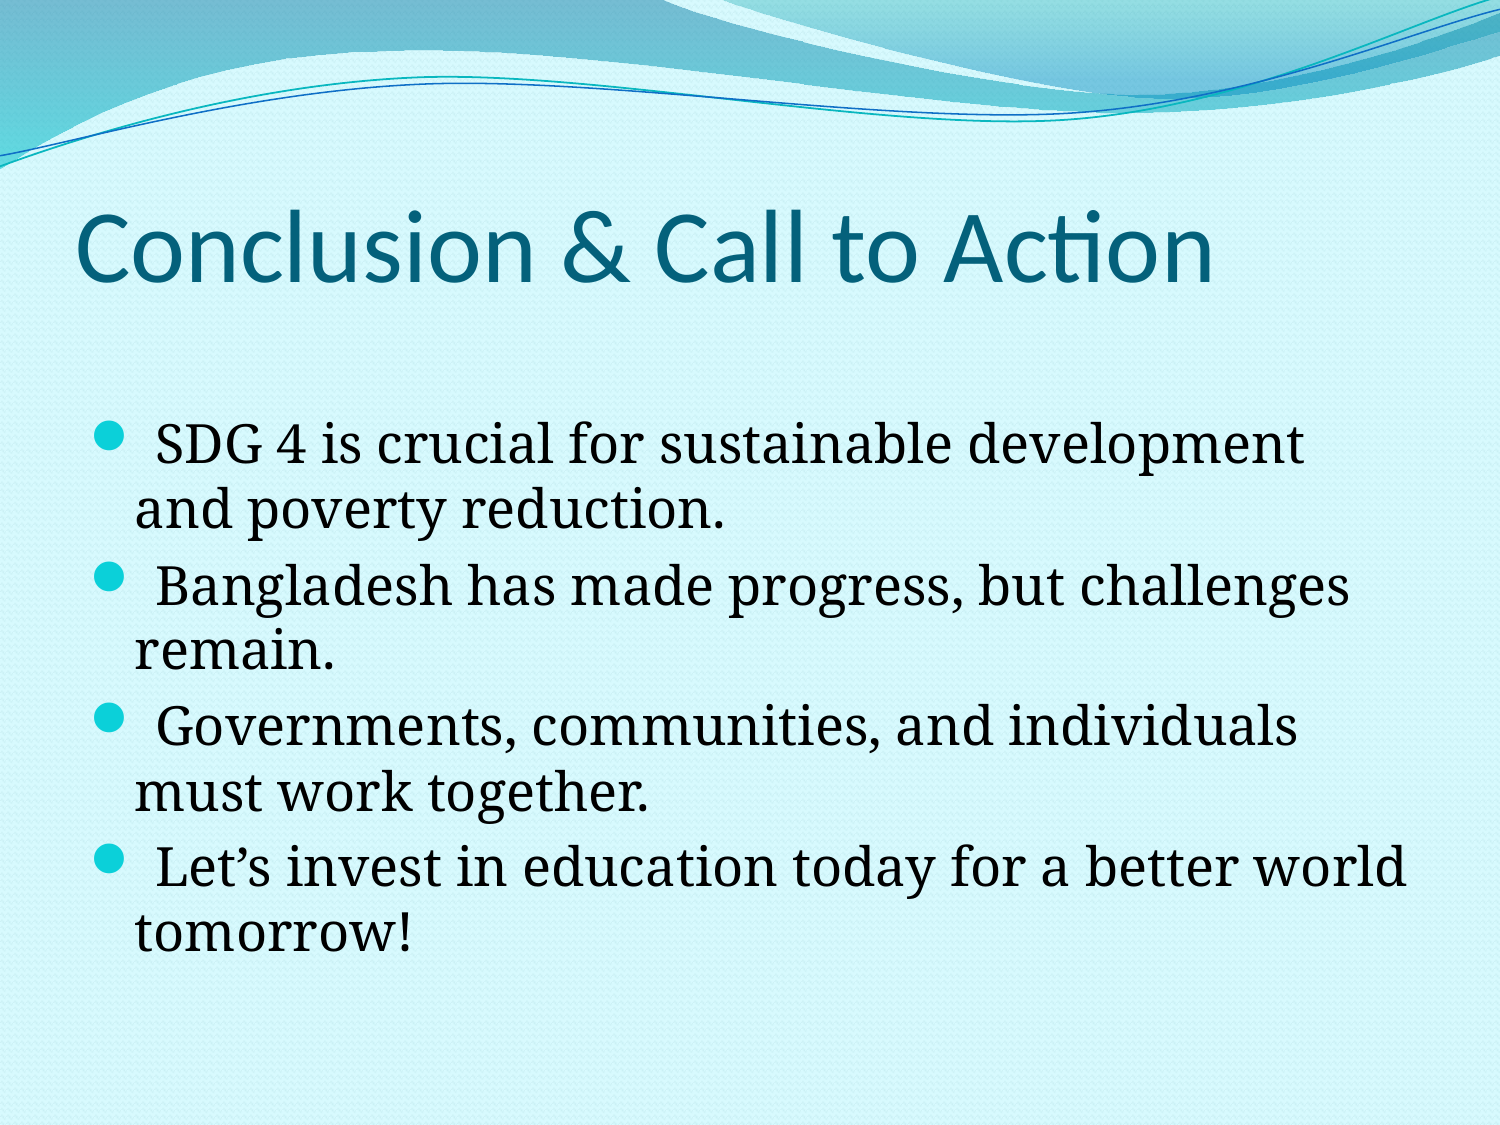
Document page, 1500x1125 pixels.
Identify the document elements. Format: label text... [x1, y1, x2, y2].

list SDG 4 is crucial for sustainable development and poverty reduction. Bangladesh has made progress, but challenges remain. Governments, communities, and individuals must work together. Let’s invest in education today for a better world tomorrow! [75, 402, 1425, 1038]
title Conclusion & Call to Action [75, 115, 1425, 303]
